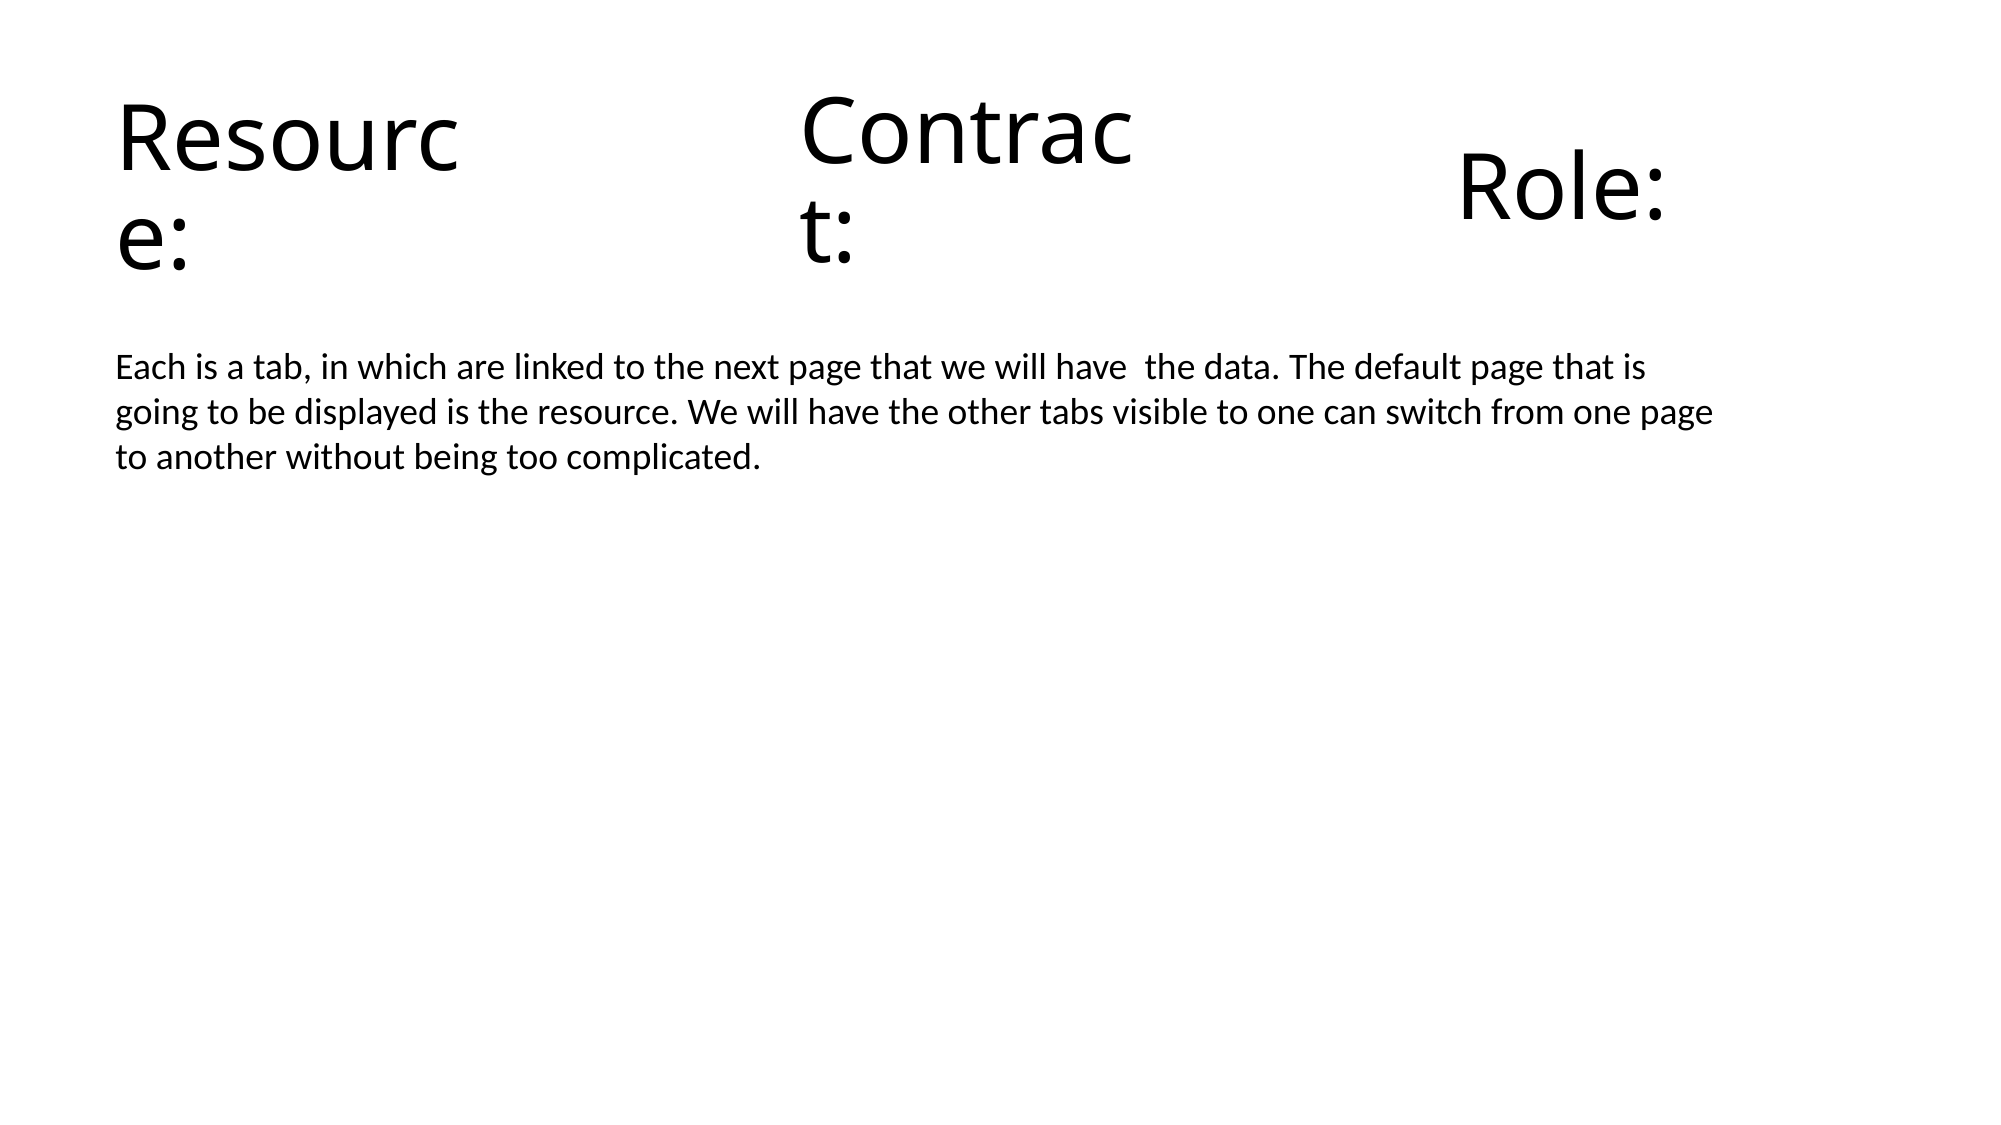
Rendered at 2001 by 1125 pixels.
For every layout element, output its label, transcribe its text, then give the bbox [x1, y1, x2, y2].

text_box Contract: [784, 74, 1179, 293]
text_box Role: [1440, 81, 1784, 299]
text_box Resource: [100, 82, 523, 299]
text_box Each is a tab, in which are linked to the next page that we will have the data. The default page that is going to be displayed is the resource. We will have the other tabs visible to one can switch from one page to another without being too complicated. [100, 334, 1747, 530]
